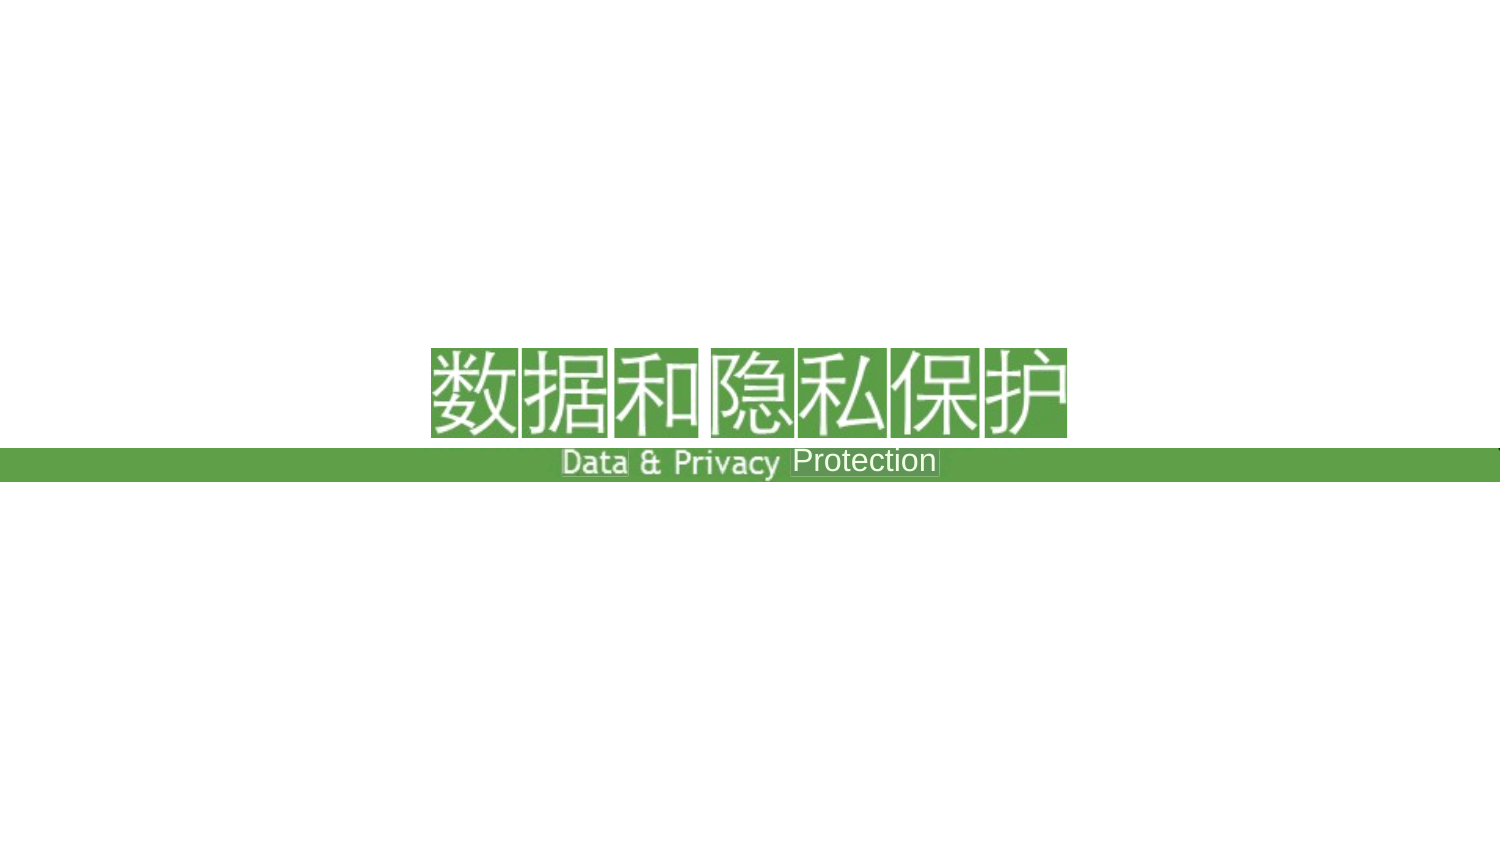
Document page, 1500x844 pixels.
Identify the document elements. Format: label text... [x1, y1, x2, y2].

text_box [710, 348, 1068, 438]
text_box [0, 448, 1500, 482]
text_box [431, 348, 699, 438]
text_box Protection [790, 439, 940, 479]
